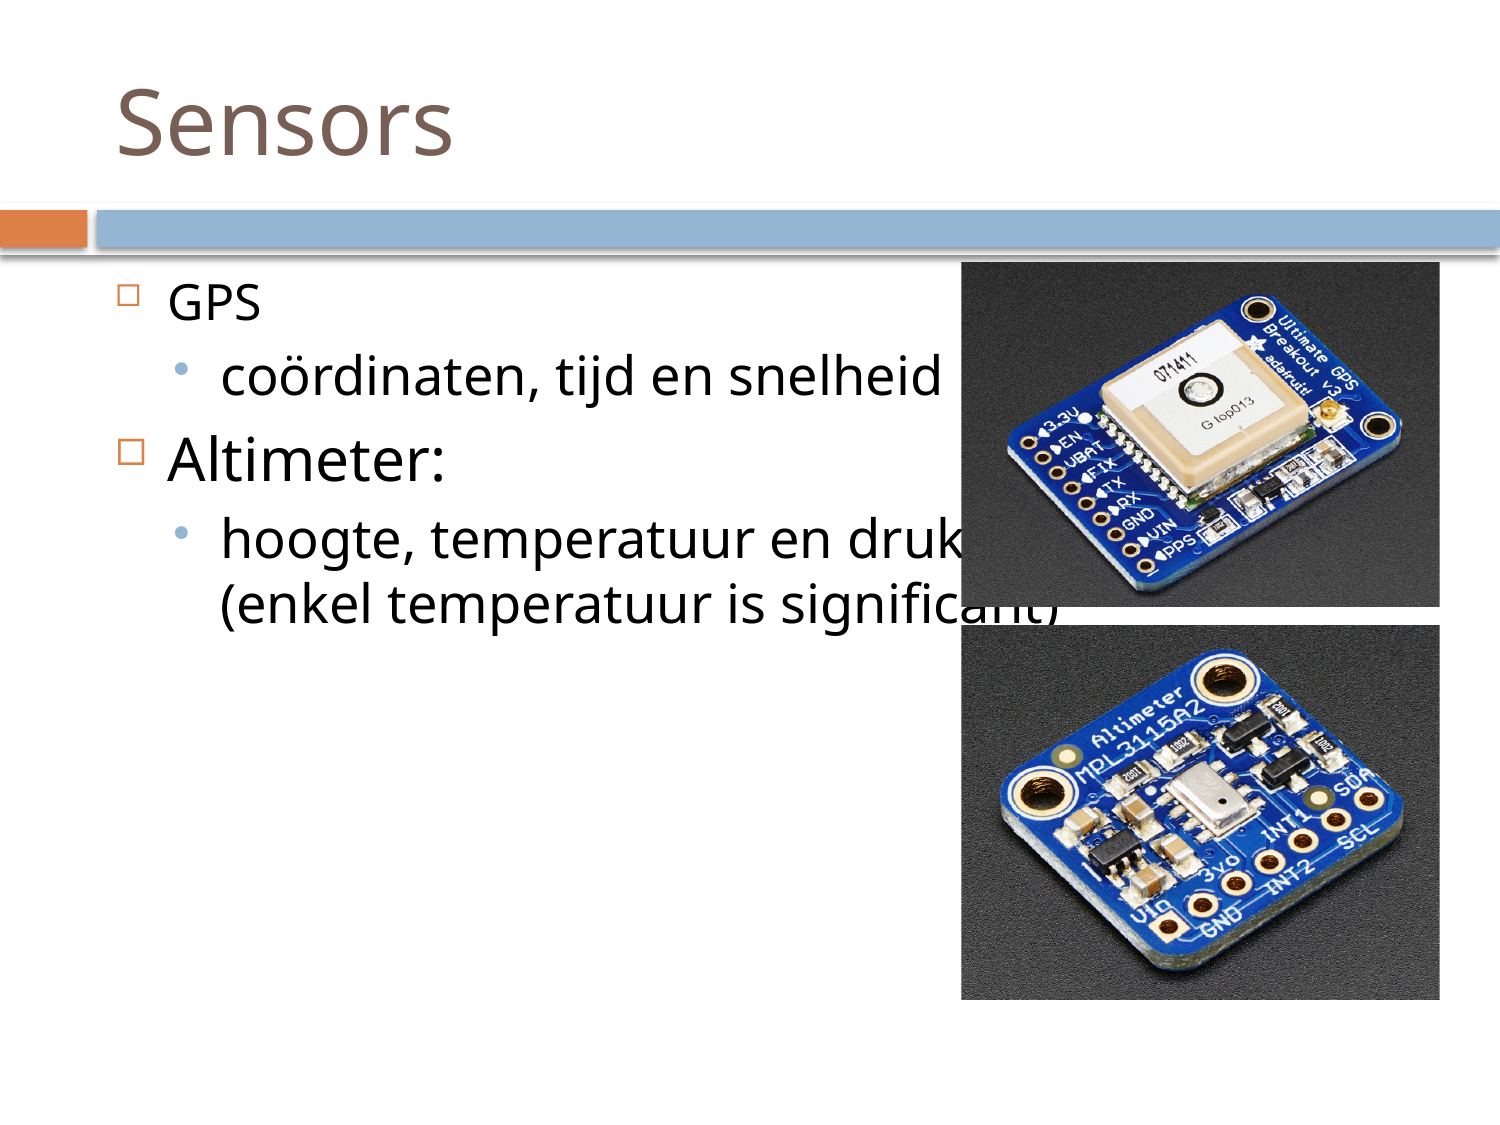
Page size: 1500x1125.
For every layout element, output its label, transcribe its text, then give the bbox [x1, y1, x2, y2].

picture [960, 625, 1440, 1001]
picture [960, 262, 1440, 608]
list GPS coördinaten, tijd en snelheid Altimeter: hoogte, temperatuur en druk (enkel temperatuur is significant) [100, 262, 1438, 1000]
title Sensors [100, 37, 1438, 200]
